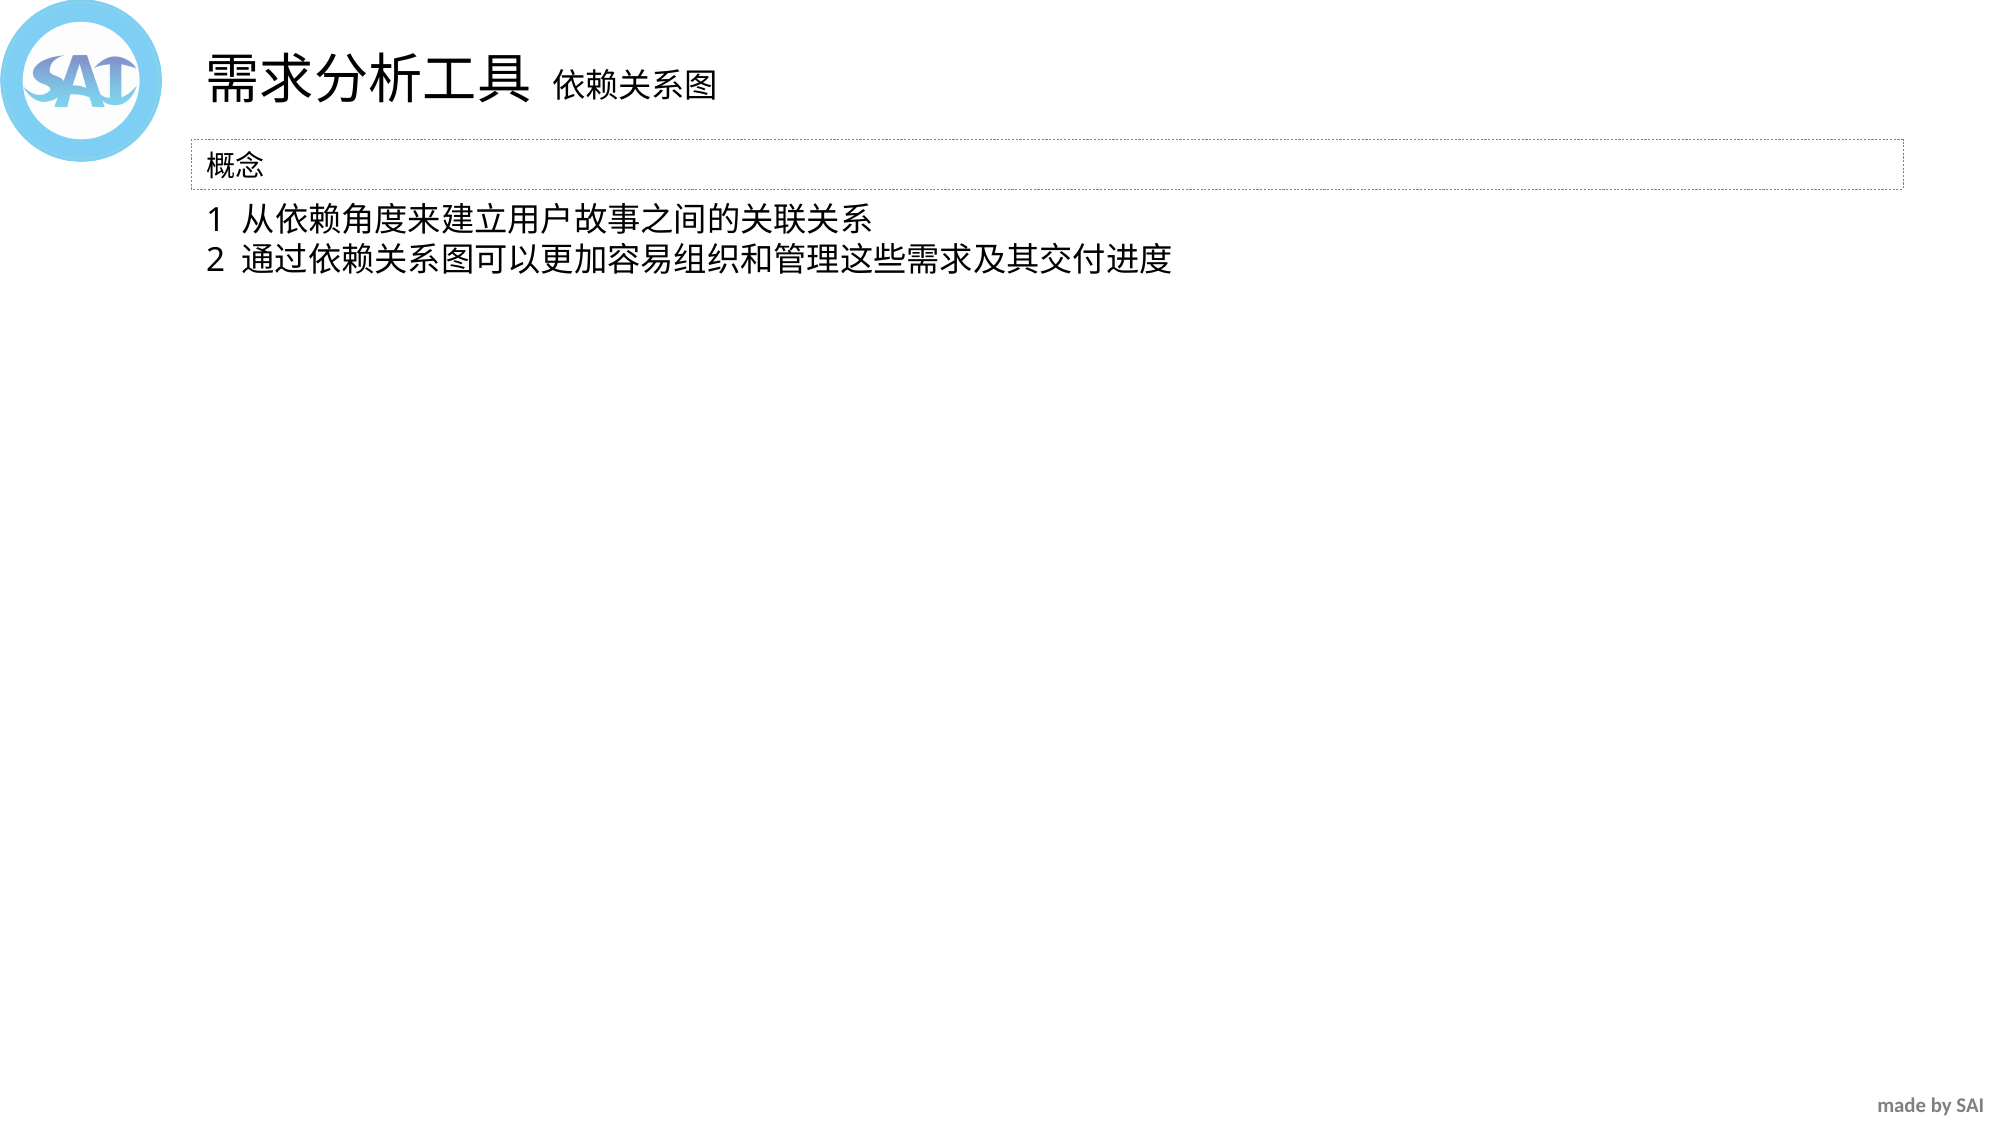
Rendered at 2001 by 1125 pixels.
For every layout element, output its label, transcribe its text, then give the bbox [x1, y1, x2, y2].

text_box 需求分析工具 [191, 36, 727, 117]
text_box 依赖关系图 [537, 57, 944, 112]
text_box 1 从依赖角度来建立用户故事之间的关联关系 2 通过依赖关系图可以更加容易组织和管理这些需求及其交付进度 [191, 190, 1903, 286]
text_box 概念 [191, 139, 1903, 190]
